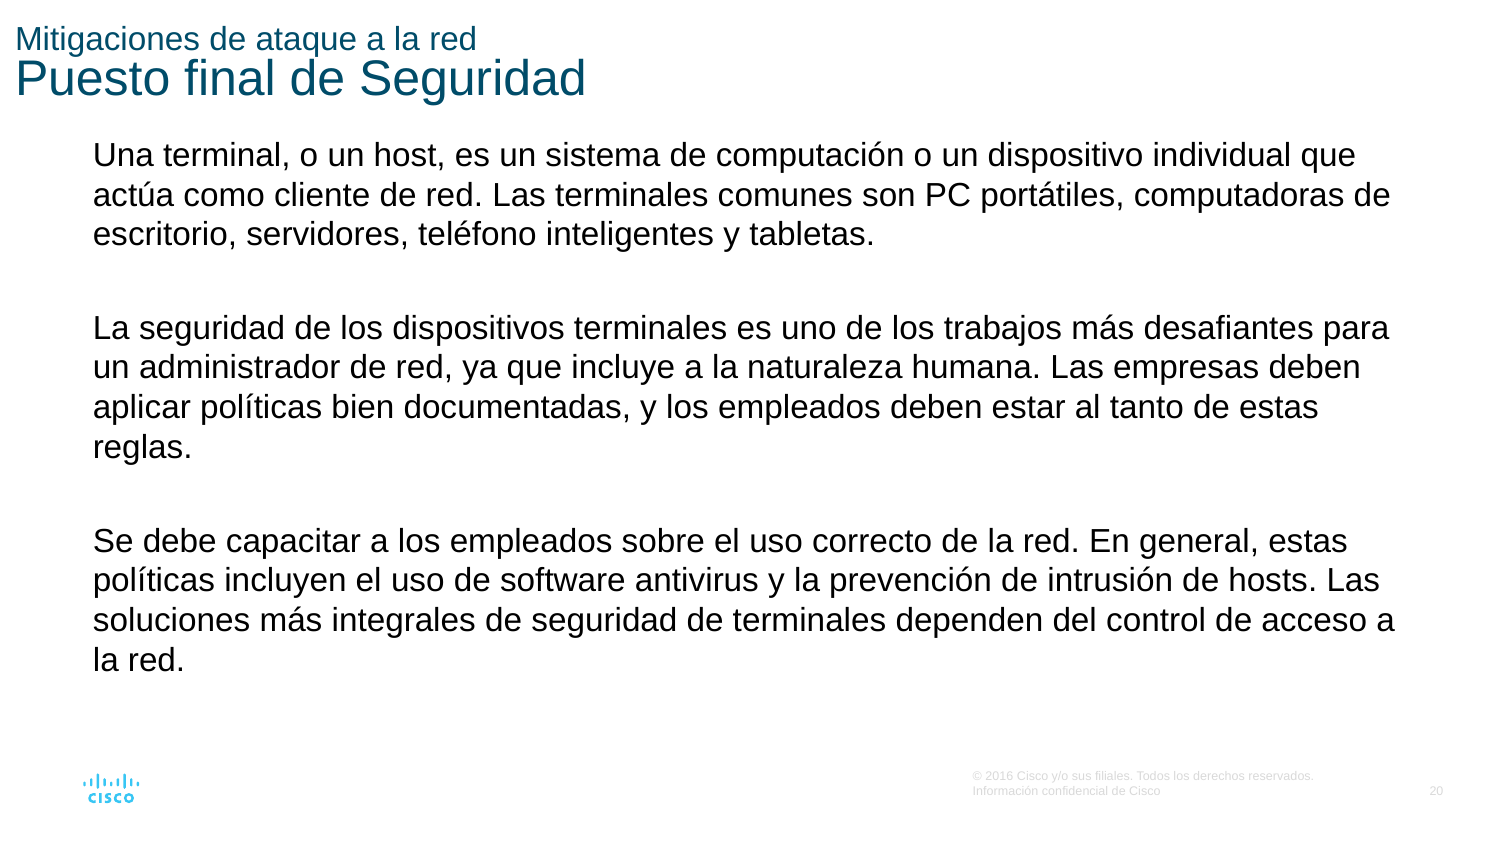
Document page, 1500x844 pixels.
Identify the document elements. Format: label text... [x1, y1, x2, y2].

title Mitigaciones de ataque a la red Puesto final de Seguridad [0, 5, 1369, 126]
list Una terminal, o un host, es un sistema de computación o un dispositivo individual que actúa como cliente de red. Las terminales comunes son PC portátiles, computadoras de escritorio, servidores, teléfono inteligentes y tabletas. La seguridad de los dispositivos terminales es uno de los trabajos más desafiantes para un administrador de red, ya que incluye a la naturaleza humana. Las empresas deben aplicar políticas bien documentadas, y los empleados deben estar al tanto de estas reglas. Se debe capacitar a los empleados sobre el uso correcto de la red. En general, estas políticas incluyen el uso de software antivirus y la prevención de intrusión de hosts. Las soluciones más integrales de seguridad de terminales dependen del control de acceso a la red. [77, 125, 1437, 726]
